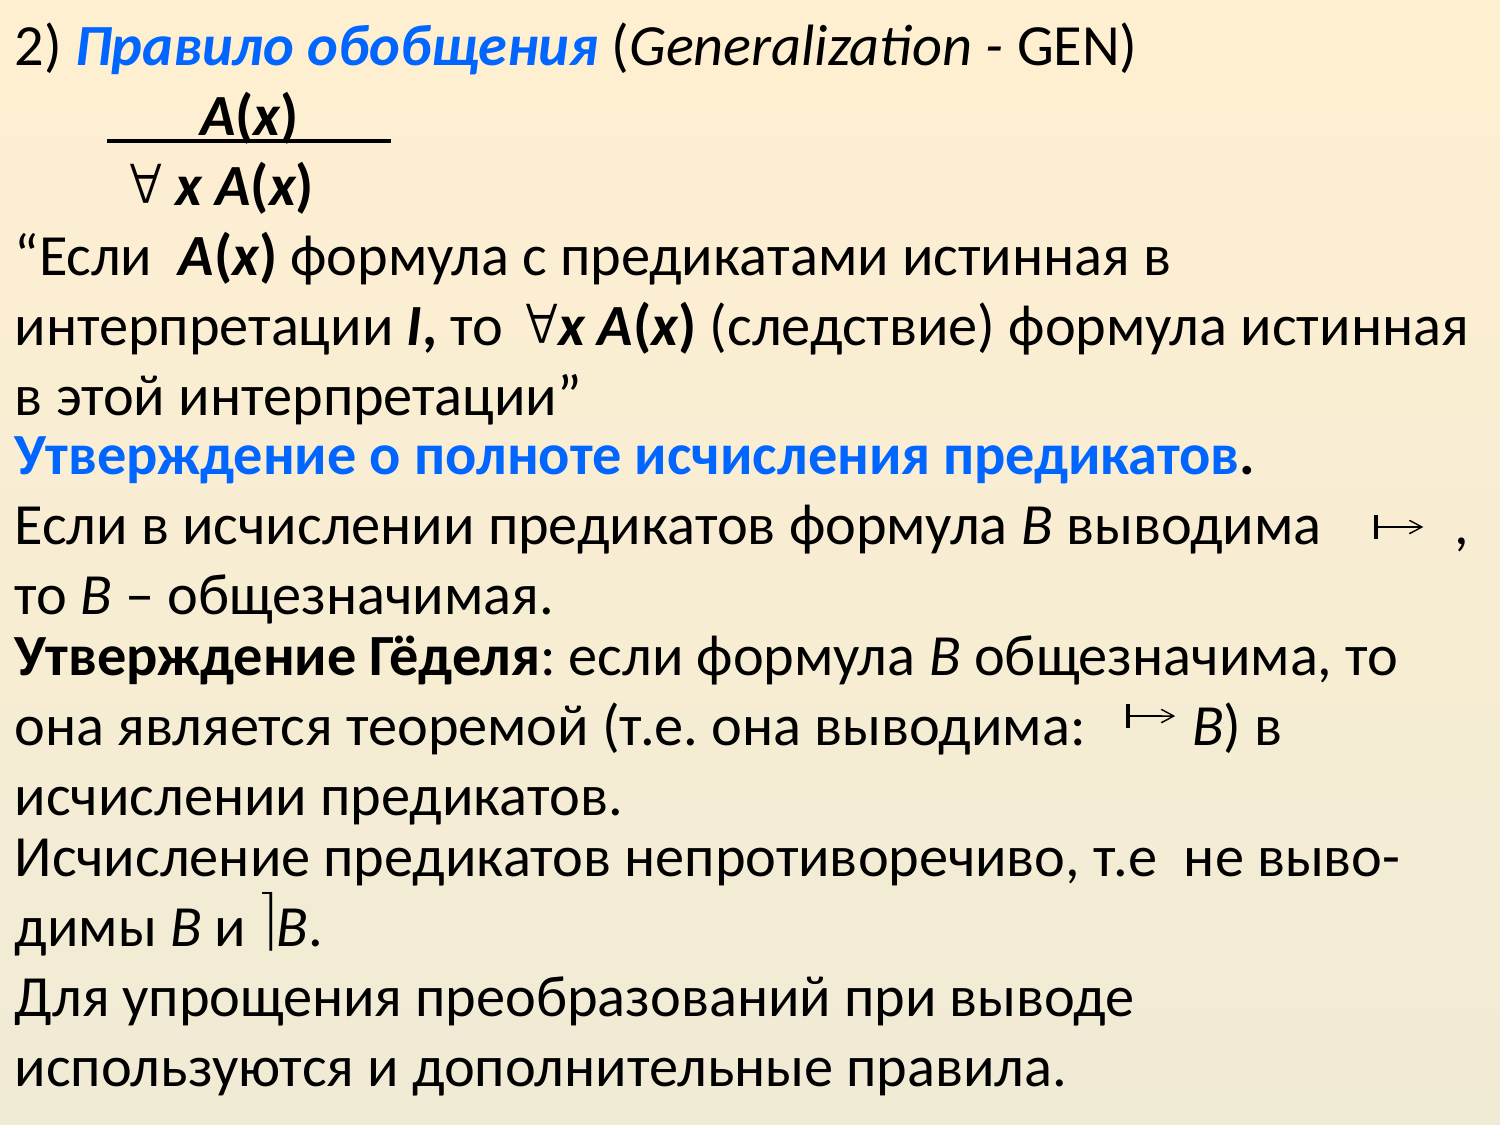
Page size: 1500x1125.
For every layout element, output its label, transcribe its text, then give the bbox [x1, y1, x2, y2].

text_box Утверждение Гёделя: если формула В общезначима, то она является теоремой (т.е. она выводима: В) в исчислении предикатов. [0, 609, 1500, 810]
text_box Утверждение о полноте исчисления предикатов. Если в исчислении предикатов формула B выводима , то В – общезначимая. [0, 408, 1500, 609]
text_box Исчисление предикатов непротиворечиво, т.е не выво-димы B и B. Для упрощения преобразований при выводе используются и дополнительные правила. [0, 810, 1500, 1106]
text_box 2) Правило обобщения (Generalization - GEN) A(x)  x A(x) “Если A(x) формула с предикатами истинная в интерпретации I, то x A(x) (следствие) формула истинная в этой интерпретации” [0, 0, 1500, 408]
